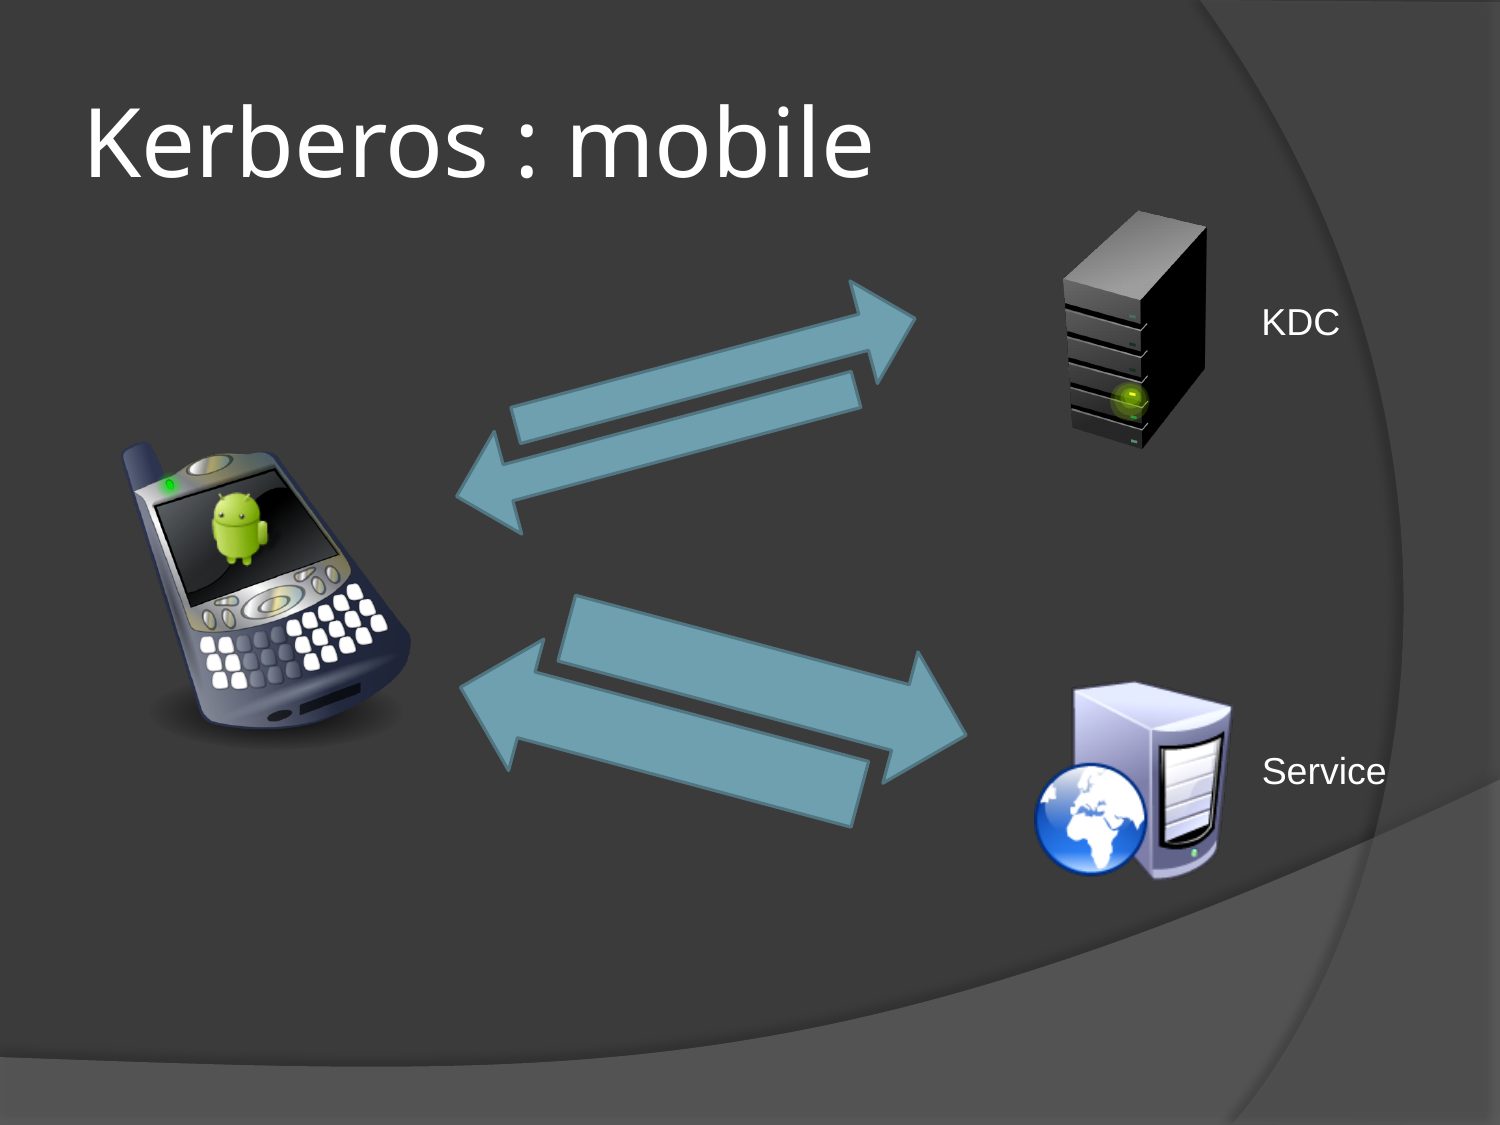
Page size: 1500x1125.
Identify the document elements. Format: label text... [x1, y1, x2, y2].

picture [100, 420, 431, 771]
text_box KDC [1246, 290, 1356, 351]
text_box [459, 637, 871, 829]
picture [1056, 207, 1212, 449]
text_box Service [1247, 739, 1402, 800]
title Kerberos : mobile [75, 45, 1300, 233]
picture [1033, 680, 1234, 881]
text_box [455, 369, 863, 536]
text_box [556, 593, 968, 785]
text_box [509, 279, 917, 446]
